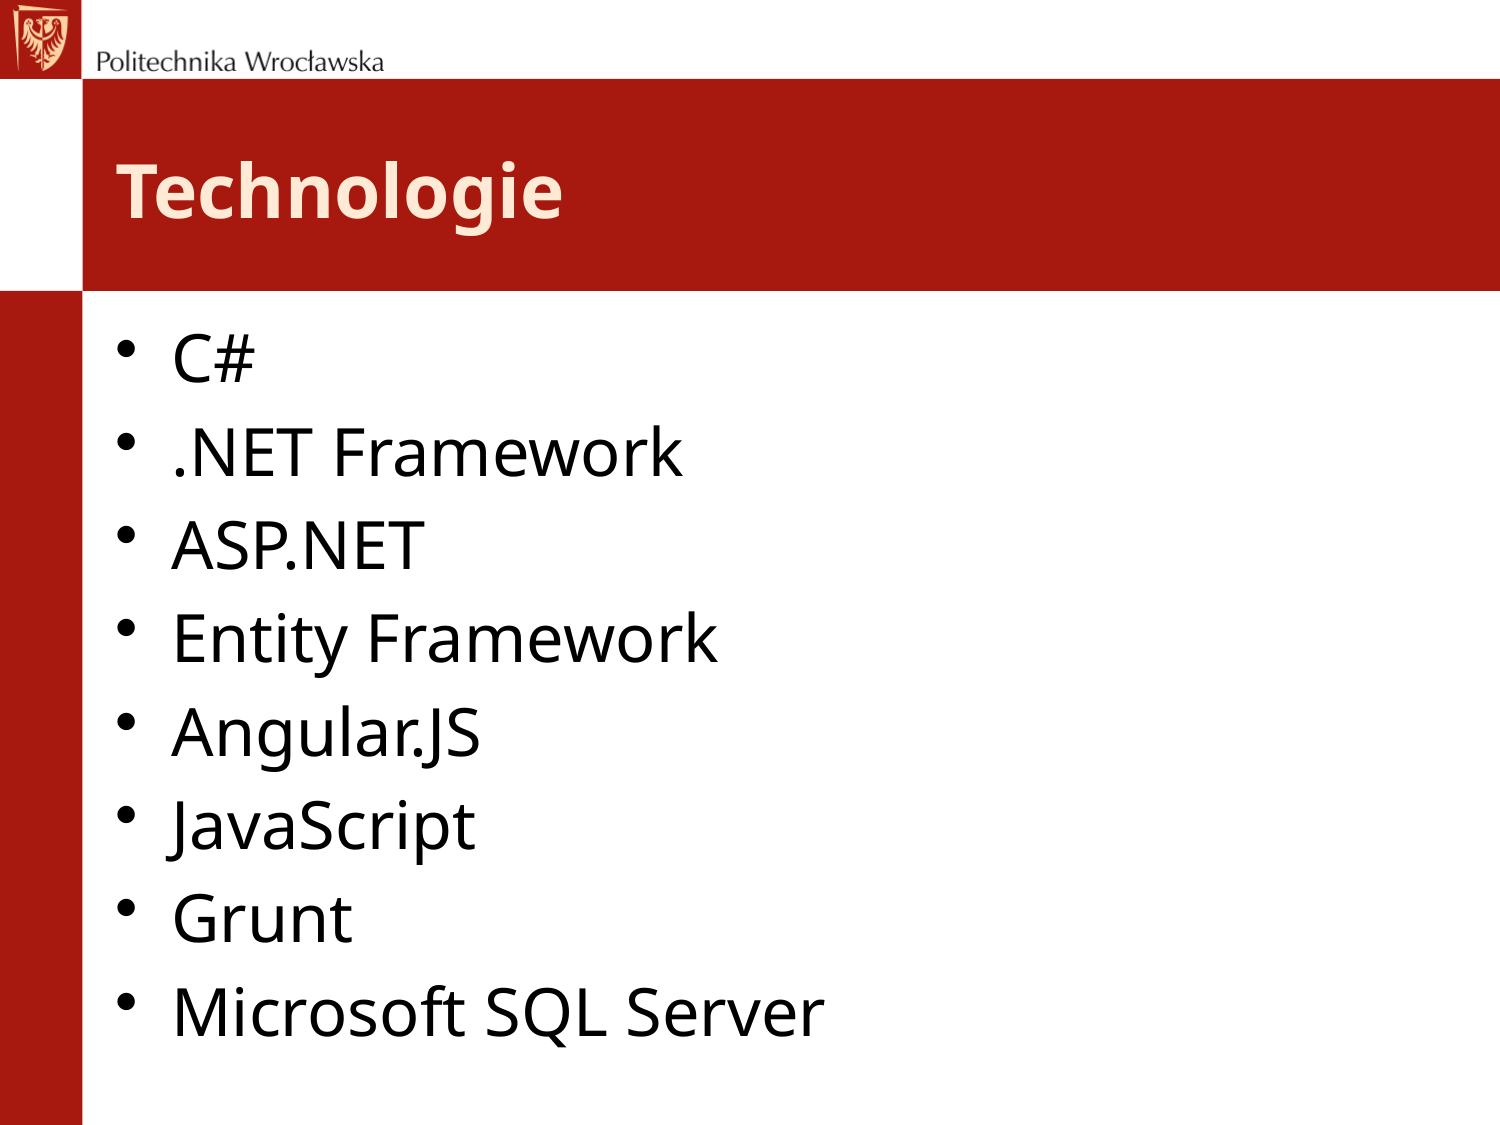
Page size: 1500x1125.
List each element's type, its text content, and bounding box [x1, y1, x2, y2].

title Technologie [100, 103, 1483, 274]
picture [0, 0, 384, 79]
list C# .NET Framework ASP.NET Entity Framework Angular.JS JavaScript Grunt Microsoft SQL Server [100, 308, 1483, 1106]
